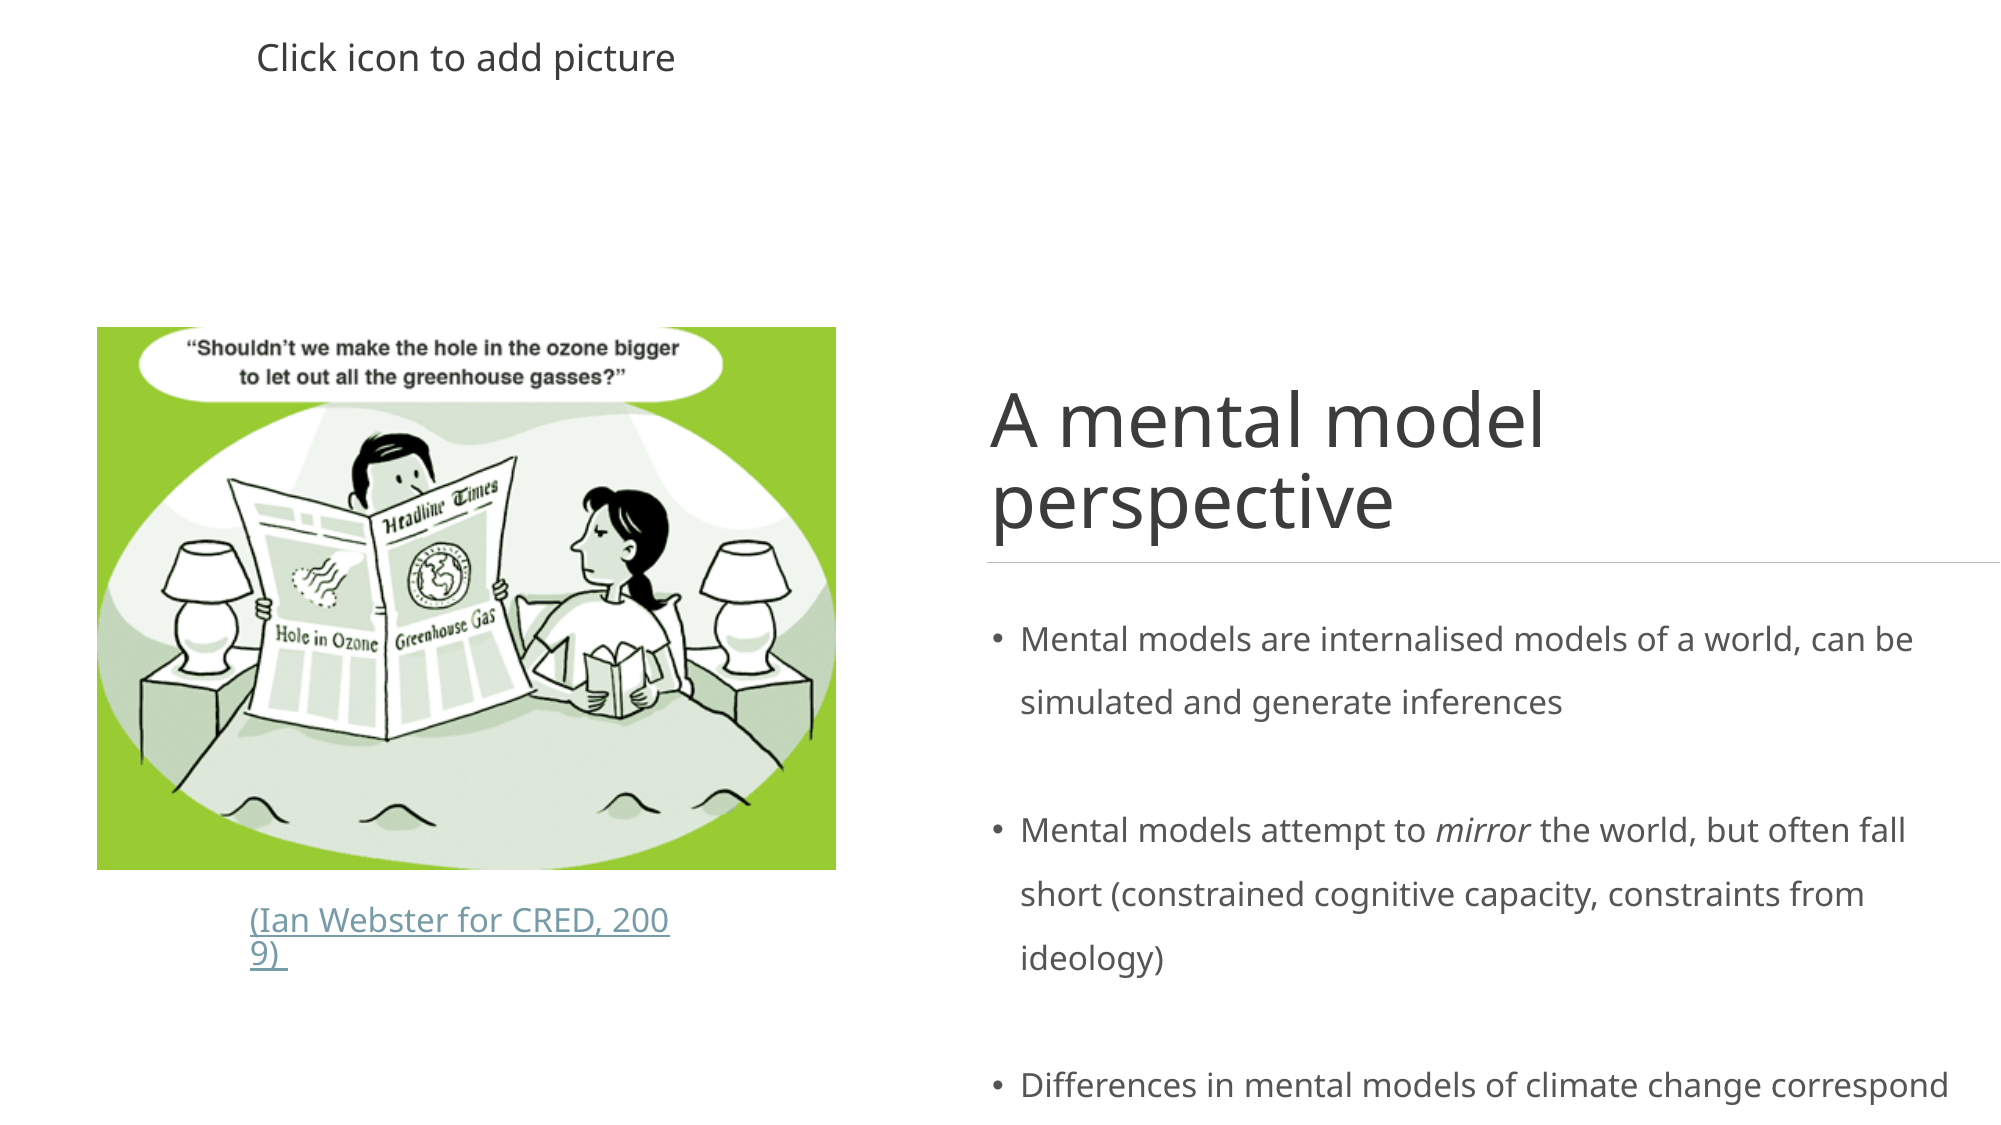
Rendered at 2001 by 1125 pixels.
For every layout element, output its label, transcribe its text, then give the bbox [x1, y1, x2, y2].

list Mental models are internalised models of a world, can be simulated and generate inferences Mental models attempt to mirror the world, but often fall short (constrained cognitive capacity, constraints from ideology) Differences in mental models of climate change correspond to differences in policy support. [977, 586, 1967, 917]
picture [97, 0, 836, 1125]
title A mental model perspective [975, 302, 1788, 552]
